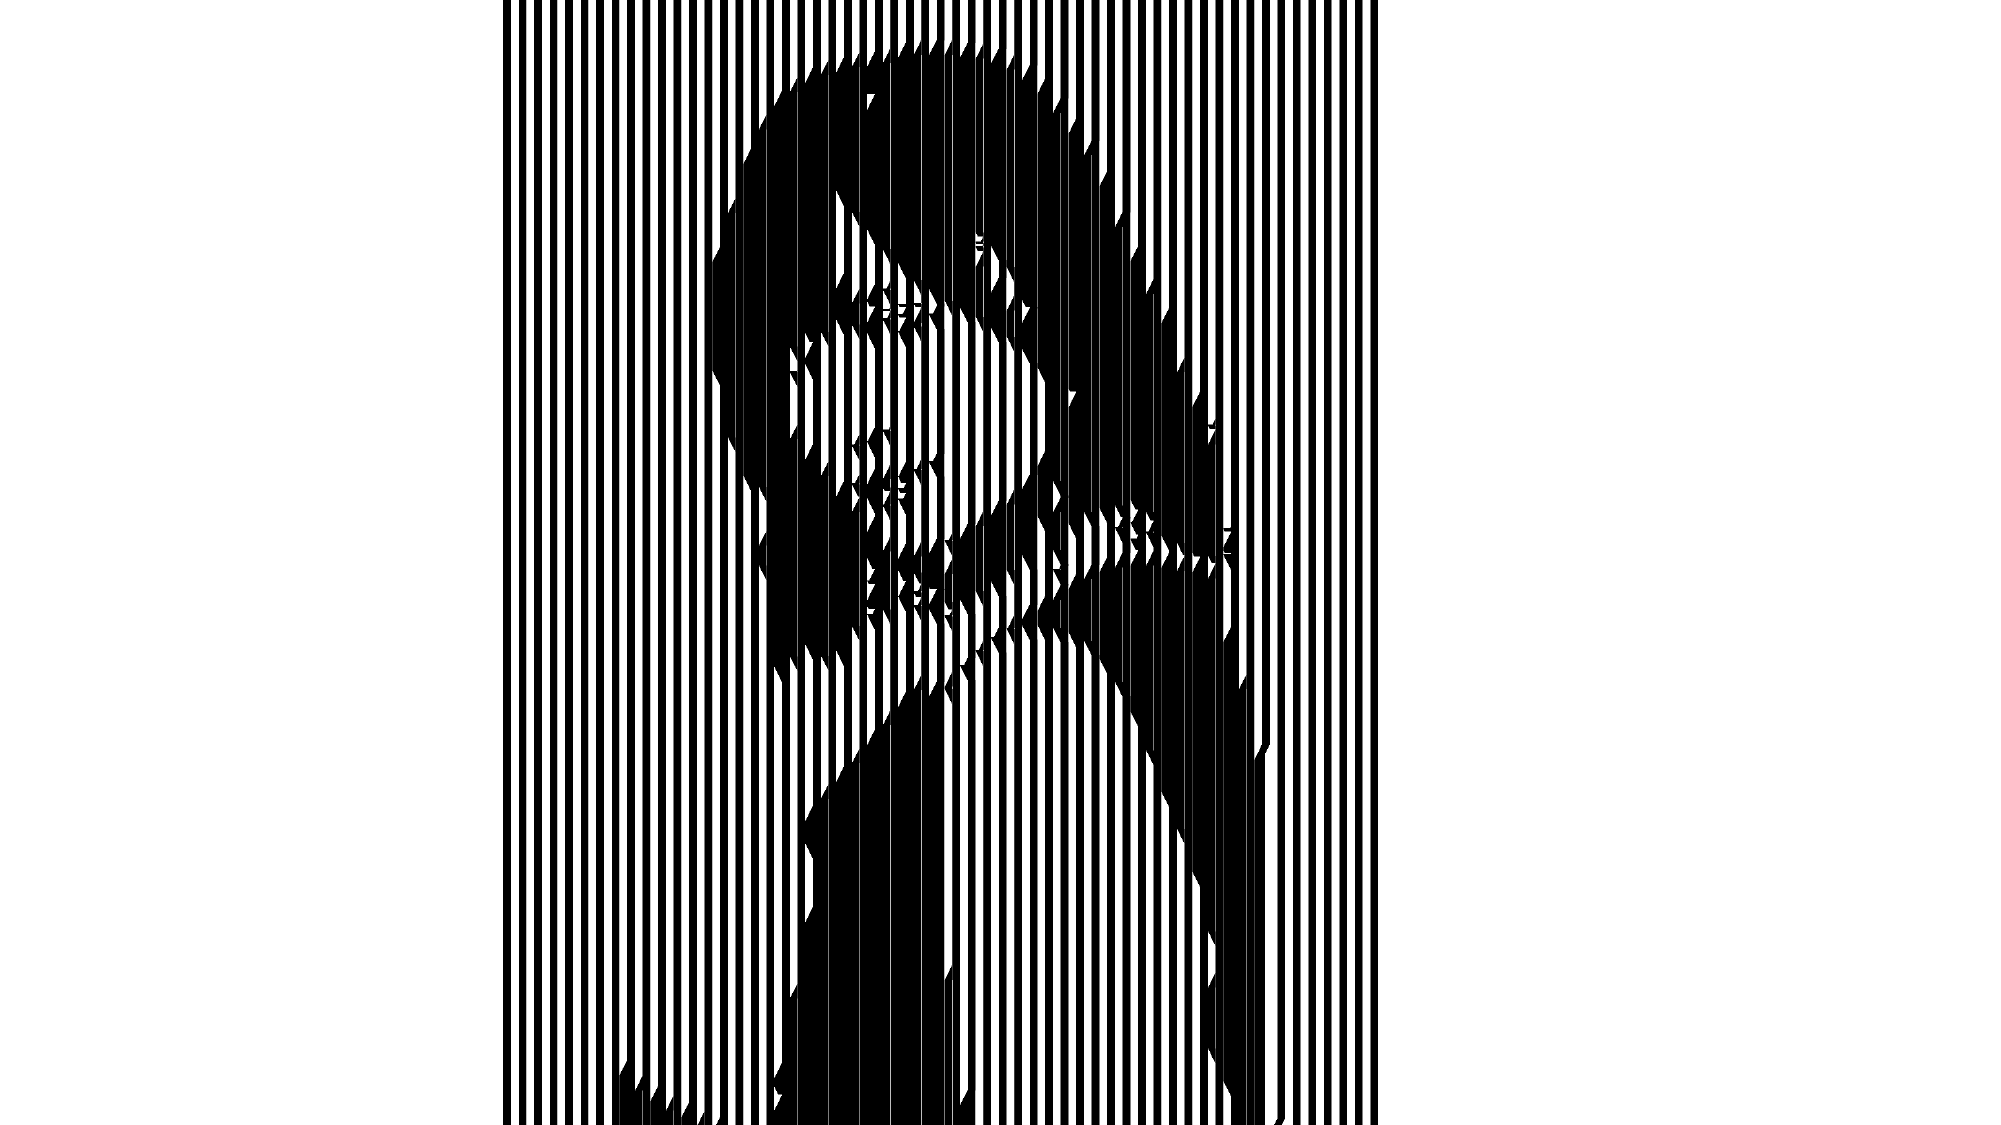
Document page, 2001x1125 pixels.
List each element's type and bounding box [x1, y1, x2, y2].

picture [503, 0, 1381, 1125]
